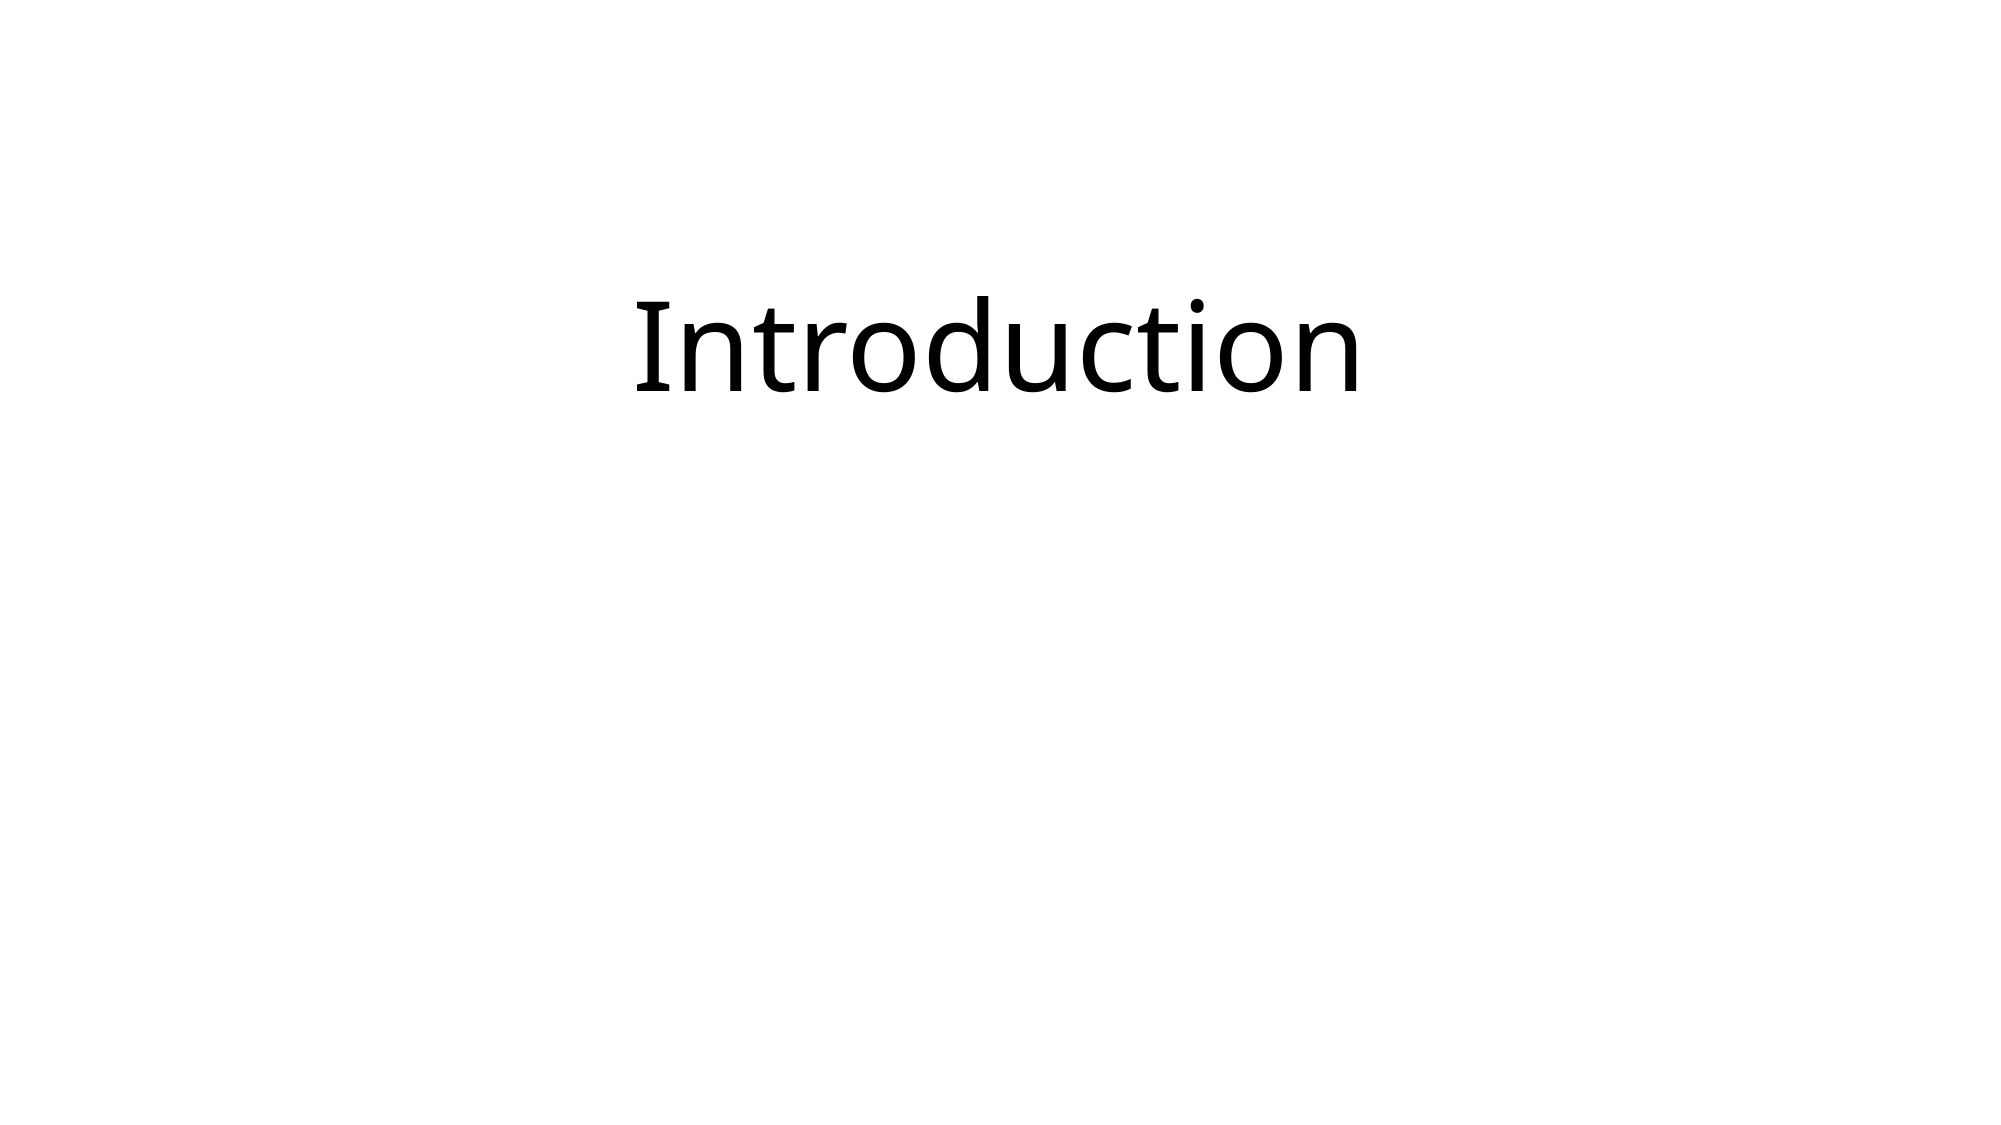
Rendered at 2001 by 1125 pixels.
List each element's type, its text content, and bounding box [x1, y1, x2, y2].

title Introduction [249, 184, 1750, 576]
